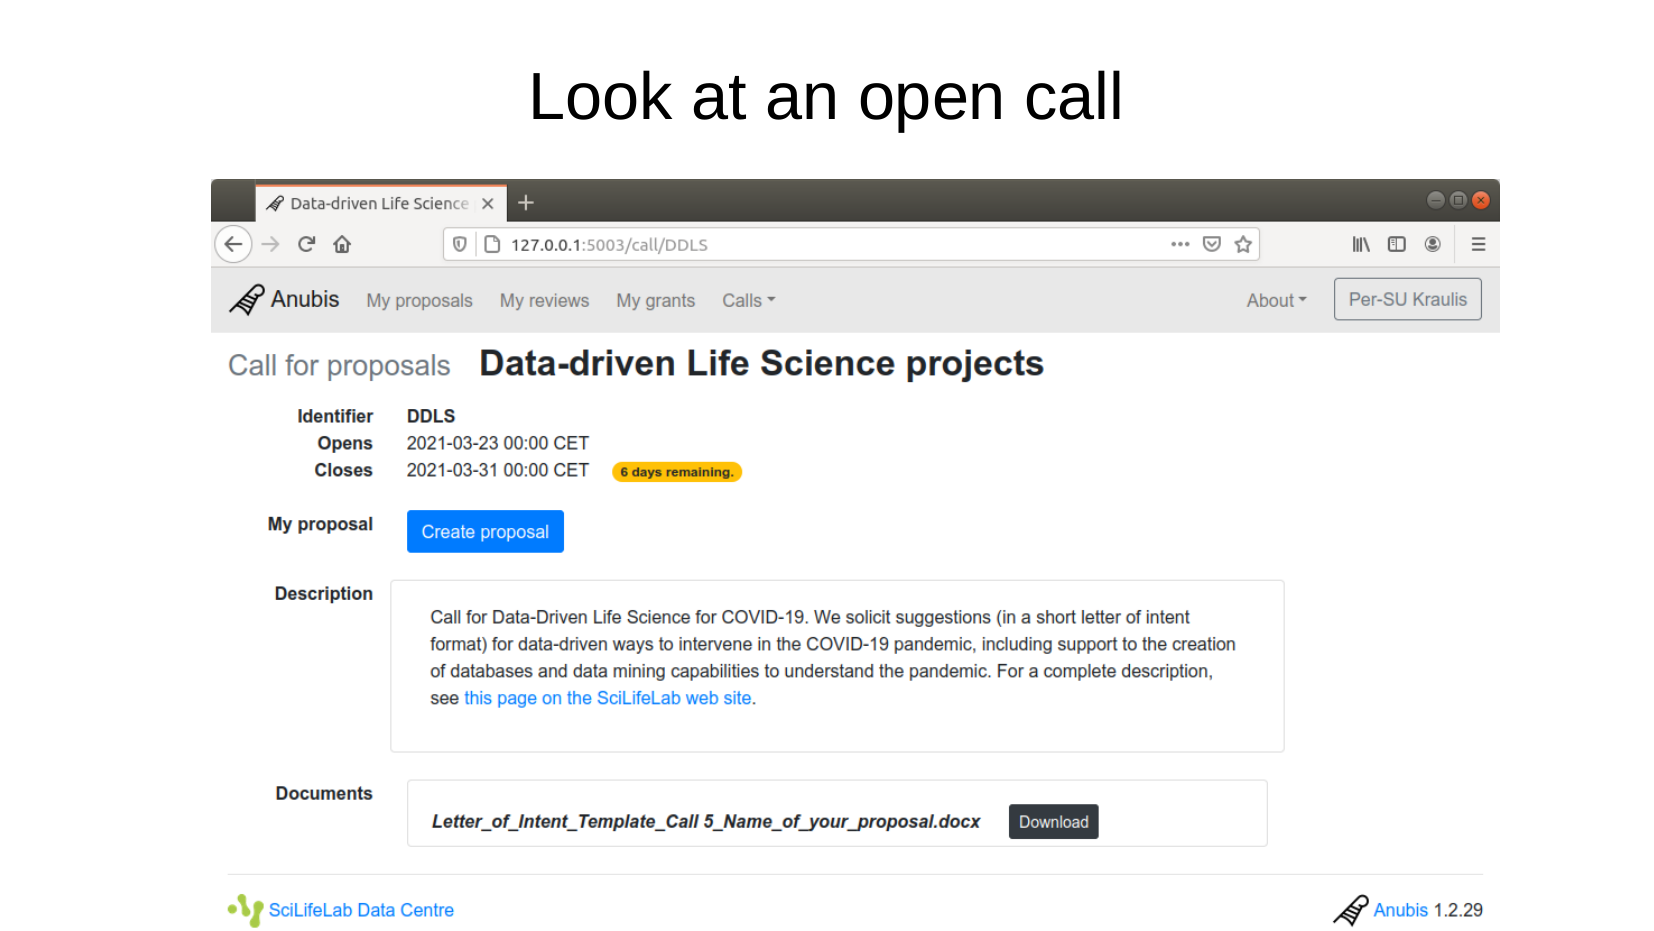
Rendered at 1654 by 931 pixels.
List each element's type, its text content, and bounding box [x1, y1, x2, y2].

text_box Look at an open call [82, 14, 1571, 171]
picture [211, 179, 1501, 931]
